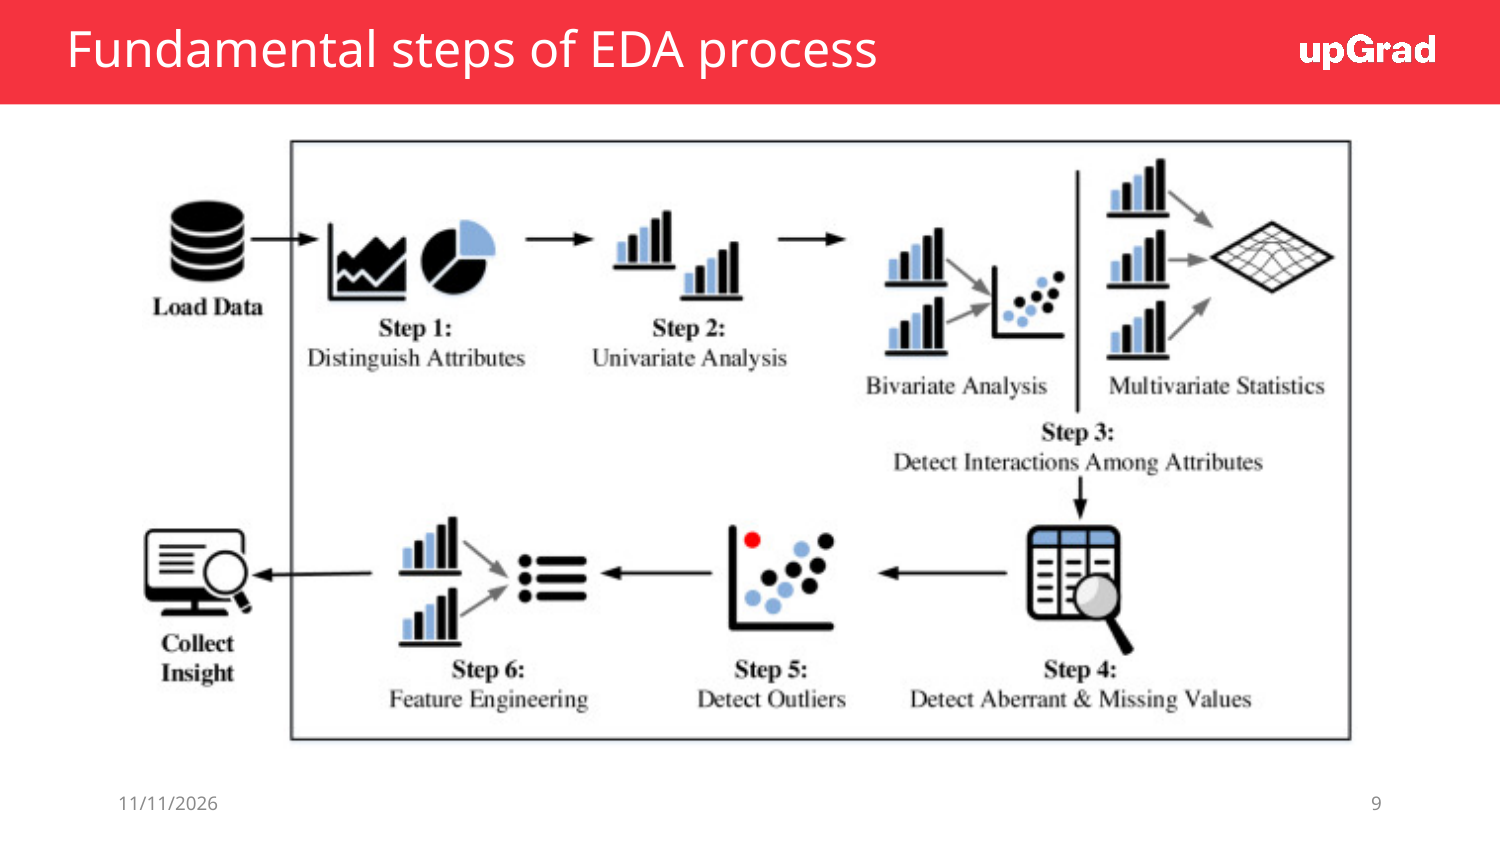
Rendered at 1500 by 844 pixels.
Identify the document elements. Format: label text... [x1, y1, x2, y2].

slide_number 9 [1059, 782, 1397, 827]
picture [142, 139, 1358, 749]
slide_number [103, 782, 441, 827]
picture [1300, 34, 1435, 70]
title Fundamental steps of EDA process [51, 20, 1258, 83]
